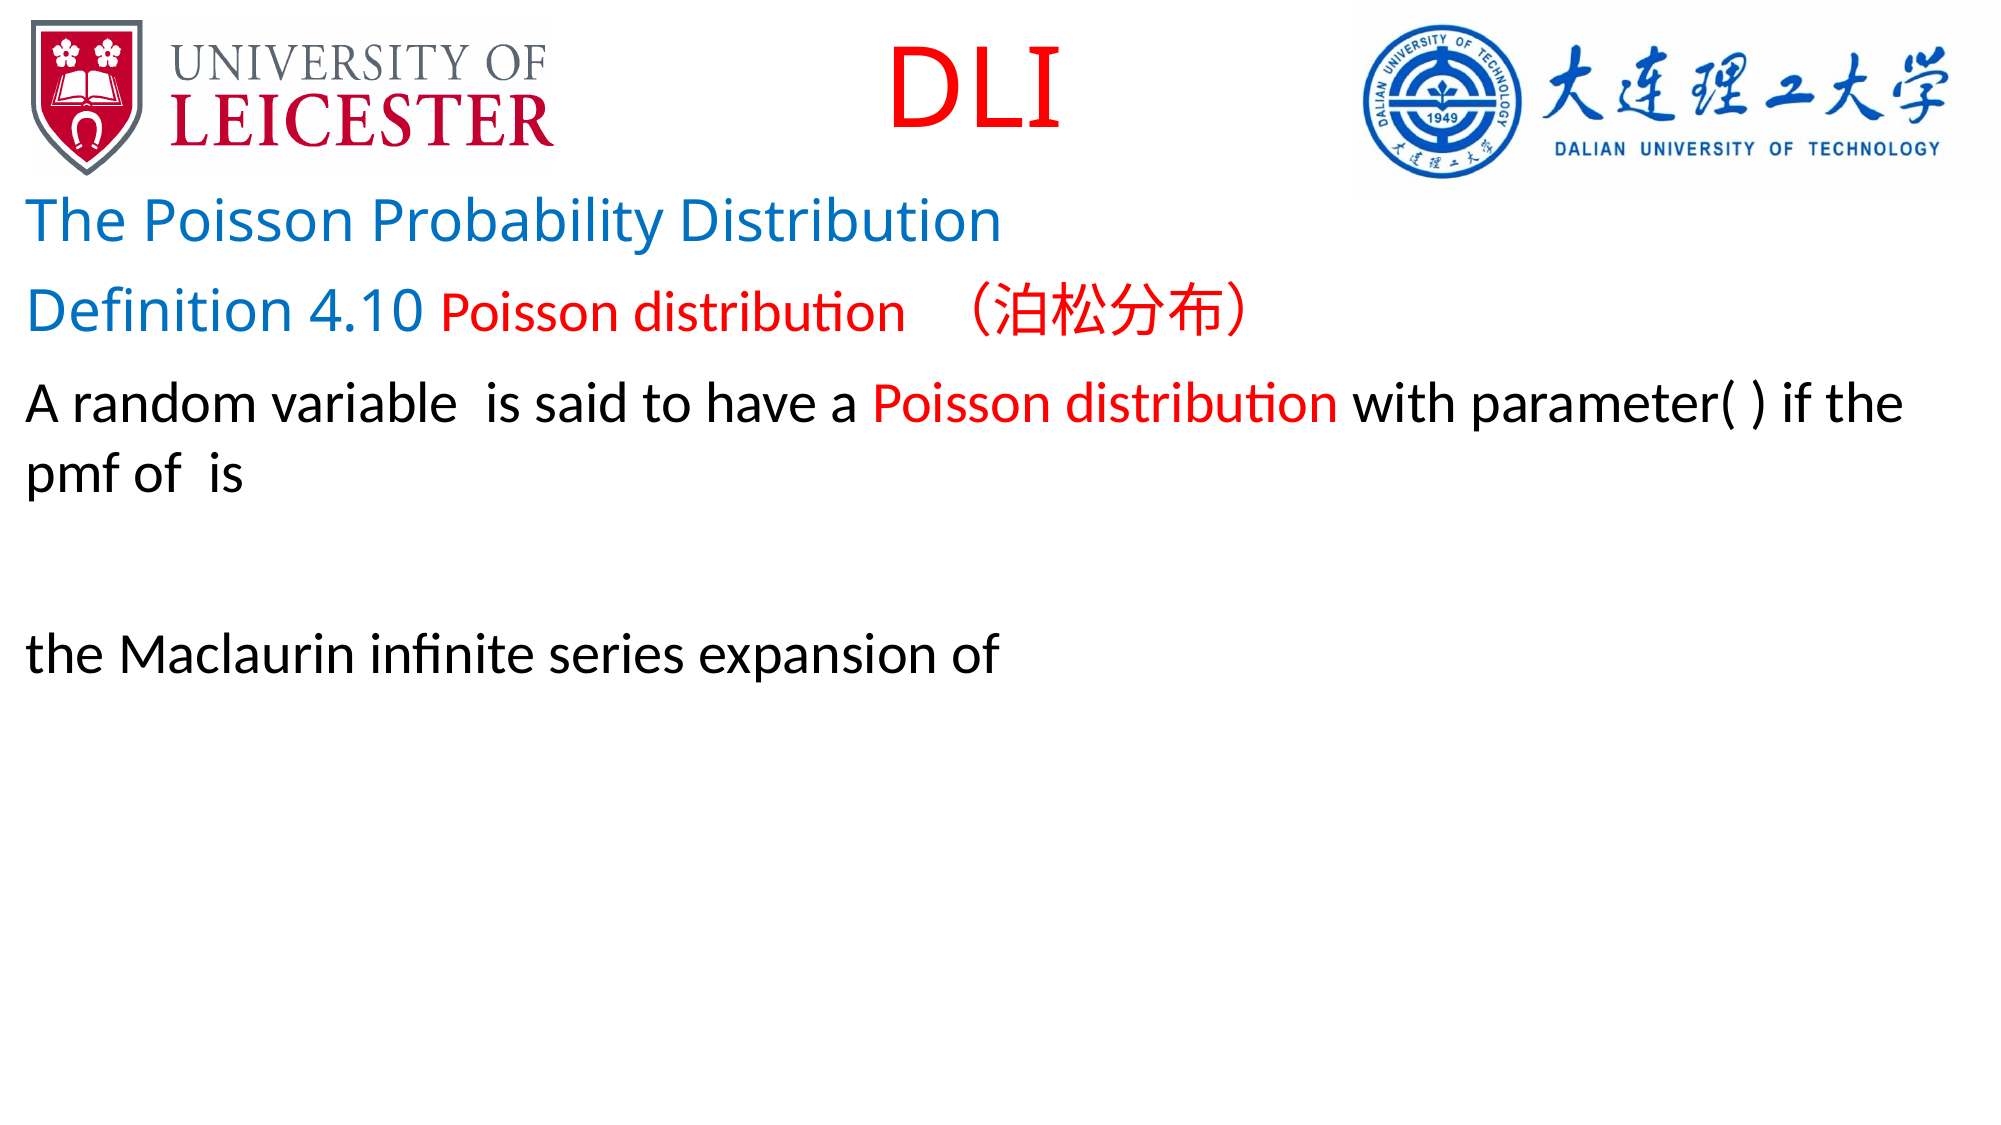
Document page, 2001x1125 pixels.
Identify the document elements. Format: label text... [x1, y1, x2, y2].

picture [31, 20, 554, 176]
text_box DLI [571, 7, 1353, 158]
picture [1353, 0, 2000, 197]
